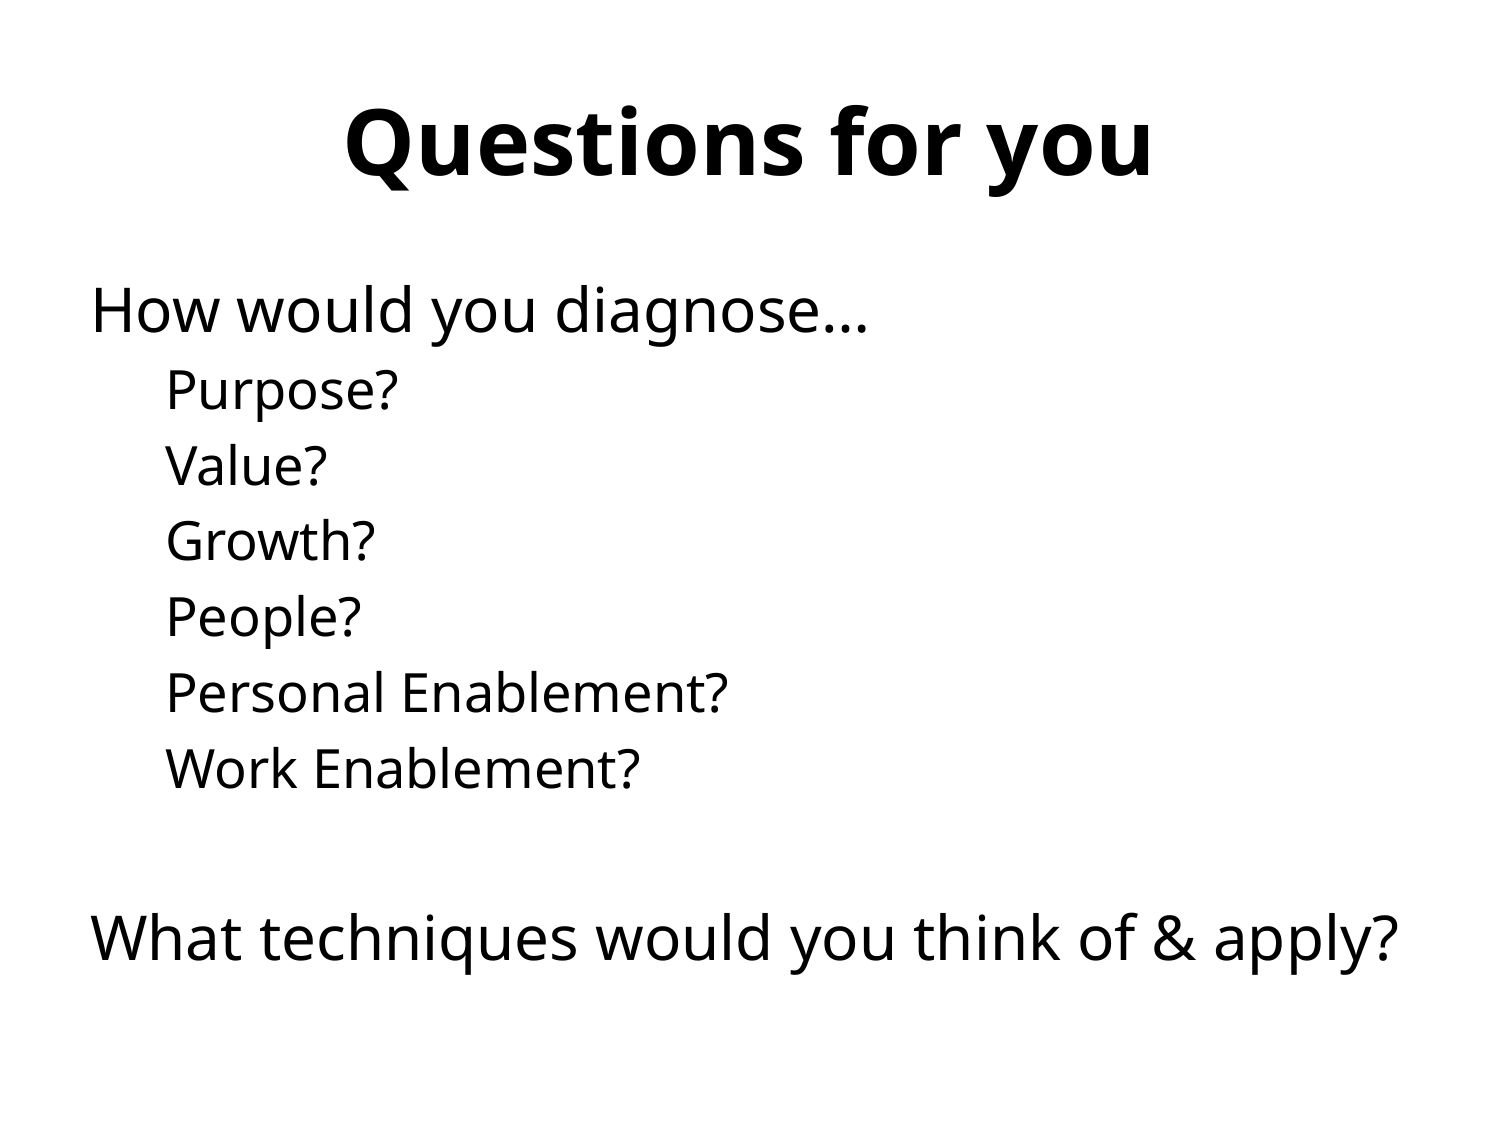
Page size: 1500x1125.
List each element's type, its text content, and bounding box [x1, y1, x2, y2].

title Questions for you [75, 45, 1425, 233]
list How would you diagnose… Purpose? Value? Growth? People? Personal Enablement? Work Enablement? What techniques would you think of & apply? [75, 262, 1425, 1005]
